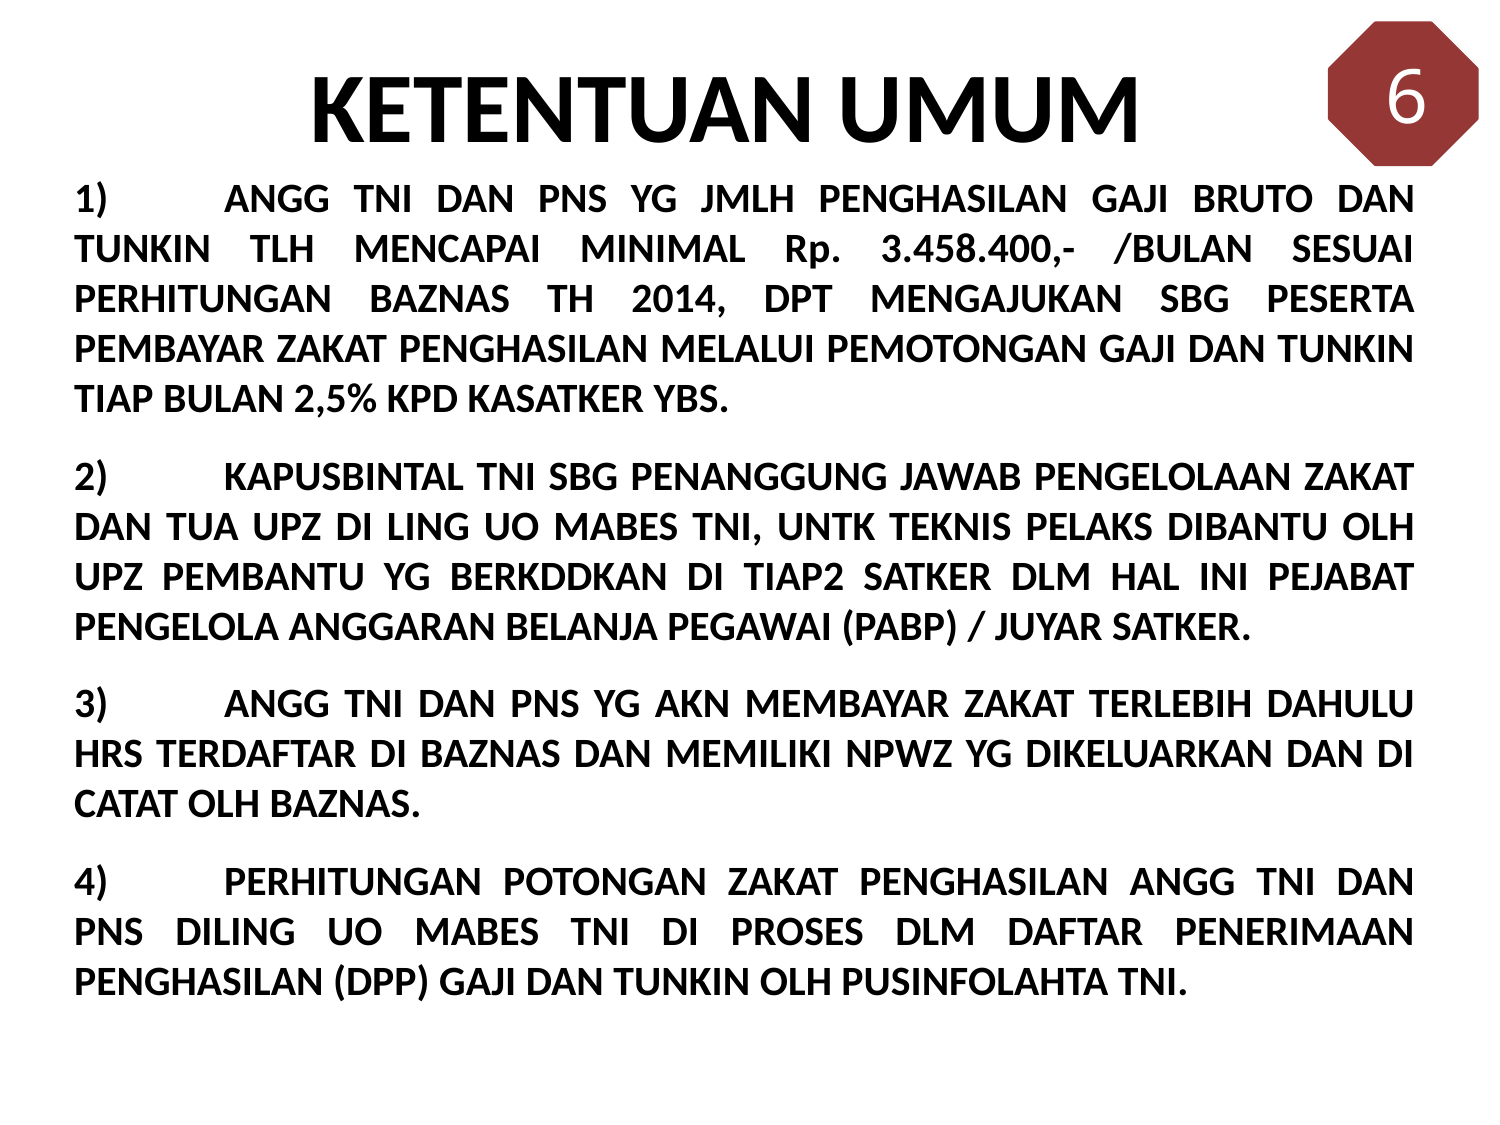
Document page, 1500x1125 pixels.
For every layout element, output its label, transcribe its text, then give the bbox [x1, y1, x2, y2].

text_box 1) ANGG TNI DAN PNS YG JMLH PENGHASILAN GAJI BRUTO DAN TUNKIN TLH MENCAPAI MINIMAL Rp. 3.458.400,- /BULAN SESUAI PERHITUNGAN BAZNAS TH 2014, DPT MENGAJUKAN SBG PESERTA PEMBAYAR ZAKAT PENGHASILAN MELALUI PEMOTONGAN GAJI DAN TUNKIN TIAP BULAN 2,5% KPD KASATKER YBS. 2) KAPUSBINTAL TNI SBG PENANGGUNG JAWAB PENGELOLAAN ZAKAT DAN TUA UPZ DI LING UO MABES TNI, UNTK TEKNIS PELAKS DIBANTU OLH UPZ PEMBANTU YG BERKDDKAN DI TIAP2 SATKER DLM HAL INI PEJABAT PENGELOLA ANGGARAN BELANJA PEGAWAI (PABP) / JUYAR SATKER. 3) ANGG TNI DAN PNS YG AKN MEMBAYAR ZAKAT TERLEBIH DAHULU HRS TERDAFTAR DI BAZNAS DAN MEMILIKI NPWZ YG DIKELUARKAN DAN DI CATAT OLH BAZNAS. 4) PERHITUNGAN POTONGAN ZAKAT PENGHASILAN ANGG TNI DAN PNS DILING UO MABES TNI DI PROSES DLM DAFTAR PENERIMAAN PENGHASILAN (DPP) GAJI DAN TUNKIN OLH PUSINFOLAHTA TNI. [58, 163, 1430, 1062]
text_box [1329, 23, 1477, 165]
text_box KETENTUAN UMUM [128, 35, 1324, 163]
